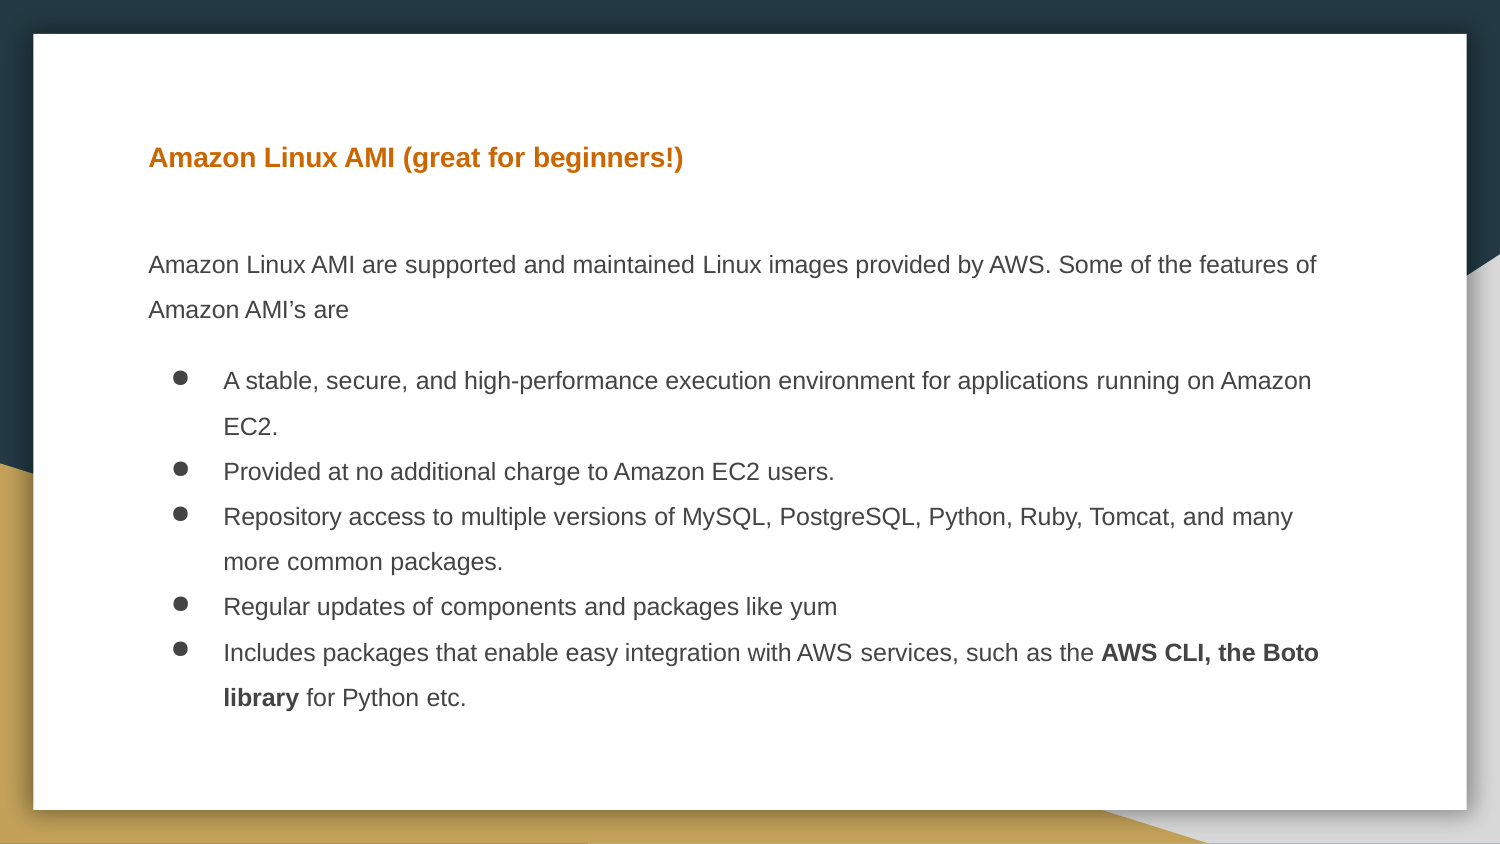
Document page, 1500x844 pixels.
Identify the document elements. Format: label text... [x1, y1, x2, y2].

text_box Amazon Linux AMI are supported and maintained Linux images provided by AWS. Some of the features of Amazon AMI’s are A stable, secure, and high-performance execution environment for applications running on Amazon EC2. Provided at no additional charge to Amazon EC2 users. Repository access to multiple versions of MySQL, PostgreSQL, Python, Ruby, Tomcat, and many more common packages. Regular updates of components and packages like yum Includes packages that enable easy integration with AWS services, such as the AWS CLI, the Boto library for Python etc. [146, 231, 1331, 712]
title Amazon Linux AMI (great for beginners!) [146, 137, 694, 231]
picture [0, 0, 1500, 844]
